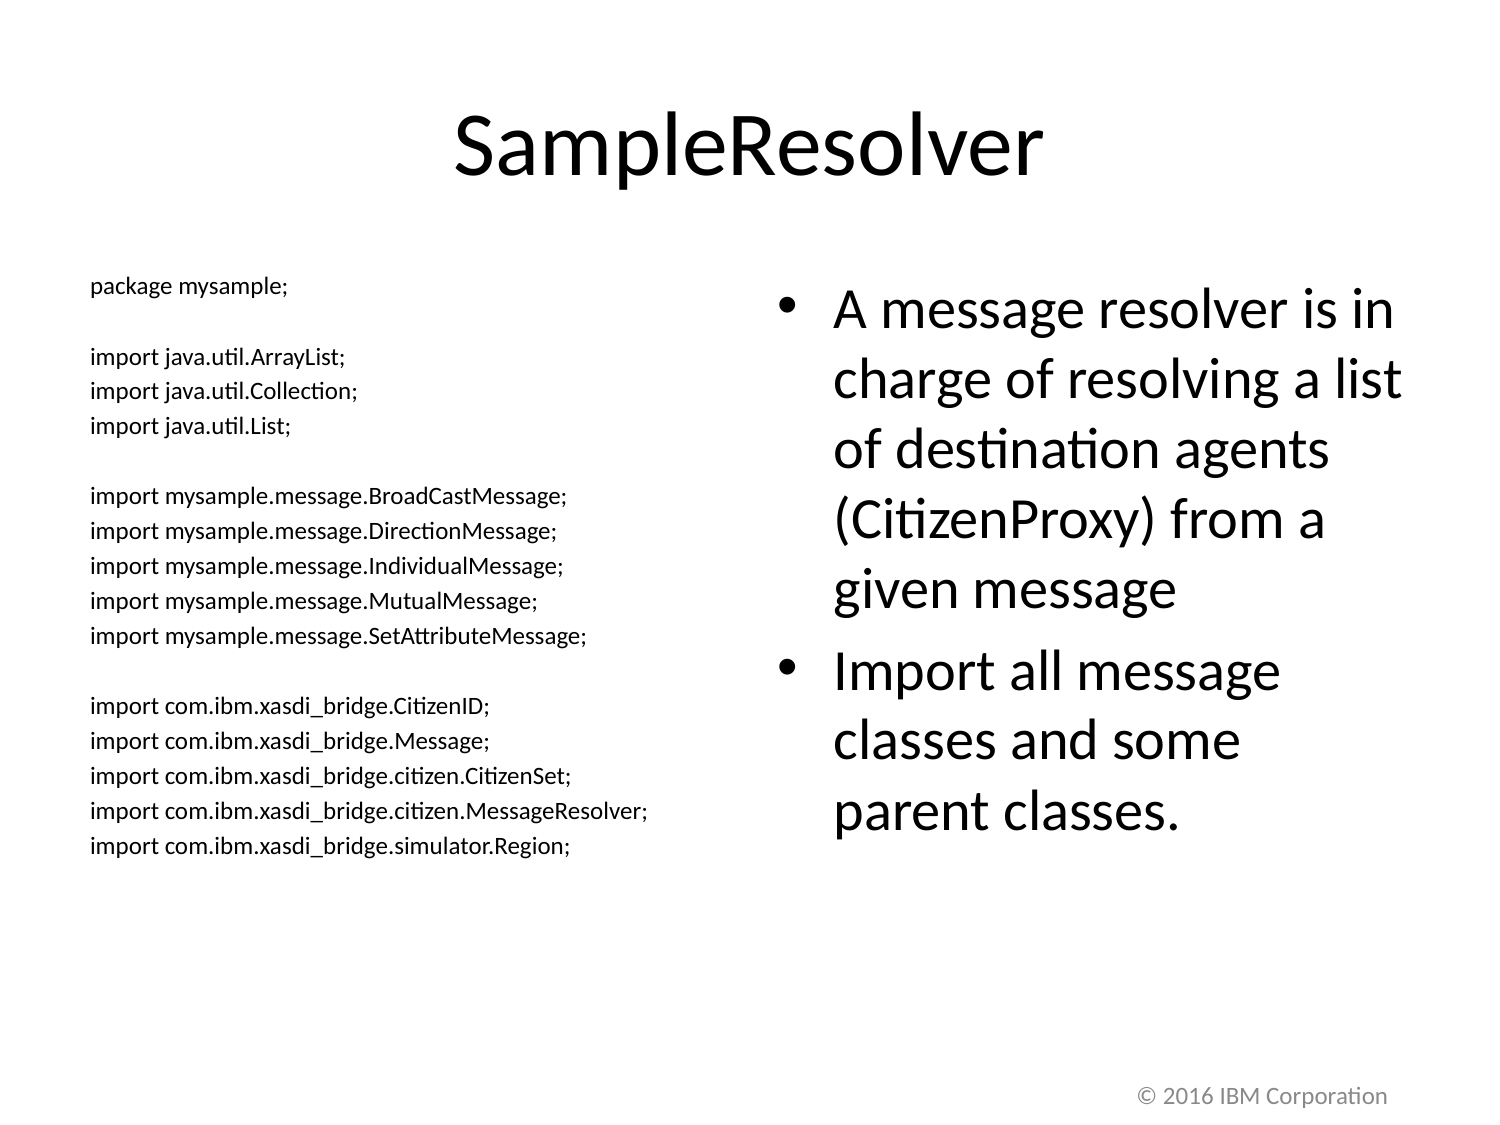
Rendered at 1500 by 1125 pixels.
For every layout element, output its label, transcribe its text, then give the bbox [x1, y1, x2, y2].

list package mysample; import java.util.ArrayList; import java.util.Collection; import java.util.List; import mysample.message.BroadCastMessage; import mysample.message.DirectionMessage; import mysample.message.IndividualMessage; import mysample.message.MutualMessage; import mysample.message.SetAttributeMessage; import com.ibm.xasdi_bridge.CitizenID; import com.ibm.xasdi_bridge.Message; import com.ibm.xasdi_bridge.citizen.CitizenSet; import com.ibm.xasdi_bridge.citizen.MessageResolver; import com.ibm.xasdi_bridge.simulator.Region; [74, 262, 738, 1006]
title SampleResolver [74, 44, 1426, 233]
list A message resolver is in charge of resolving a list of destination agents (CitizenProxy) from a given message Import all message classes and some parent classes. [762, 262, 1426, 1006]
footer © 2016 IBM Corporation [1025, 1065, 1500, 1125]
